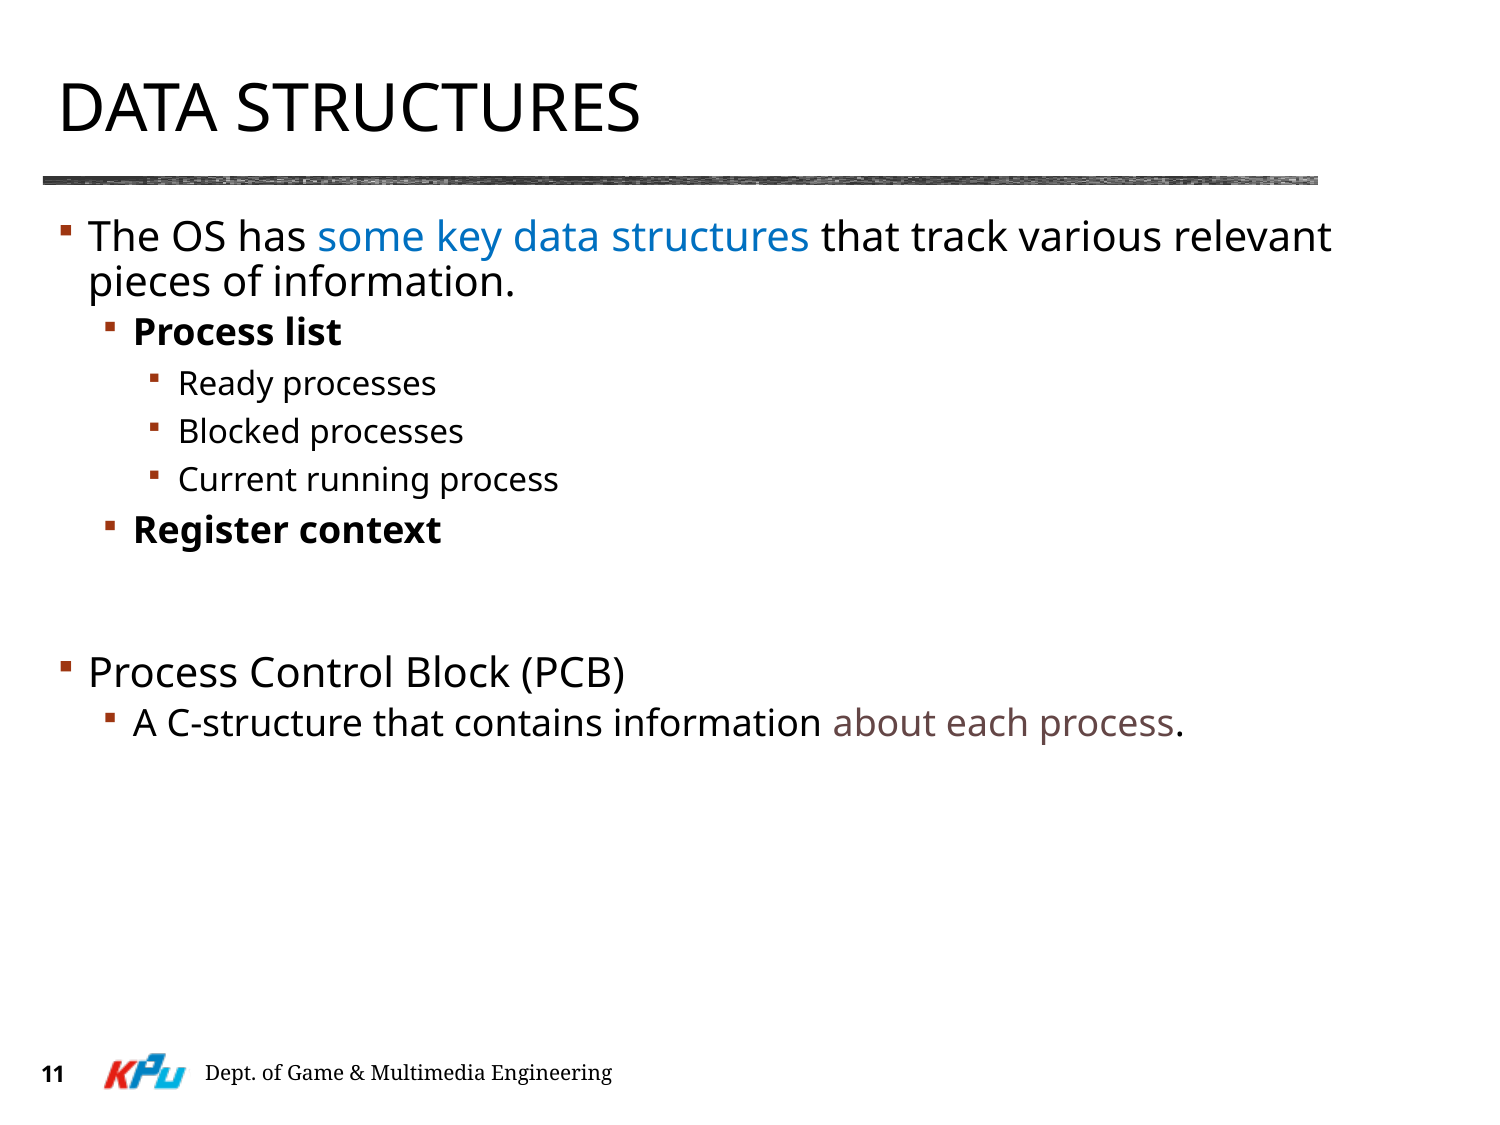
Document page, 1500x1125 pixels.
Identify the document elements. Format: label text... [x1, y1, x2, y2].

slide_number 11 [13, 1044, 93, 1105]
list The OS has some key data structures that track various relevant pieces of information. Process list Ready processes Blocked processes Current running process Register context Process Control Block (PCB) A C-structure that contains information about each process. [42, 207, 1458, 1013]
footer Dept. of Game & Multimedia Engineering [190, 1042, 879, 1103]
picture [92, 1030, 191, 1120]
title Data structures [42, 39, 1458, 182]
